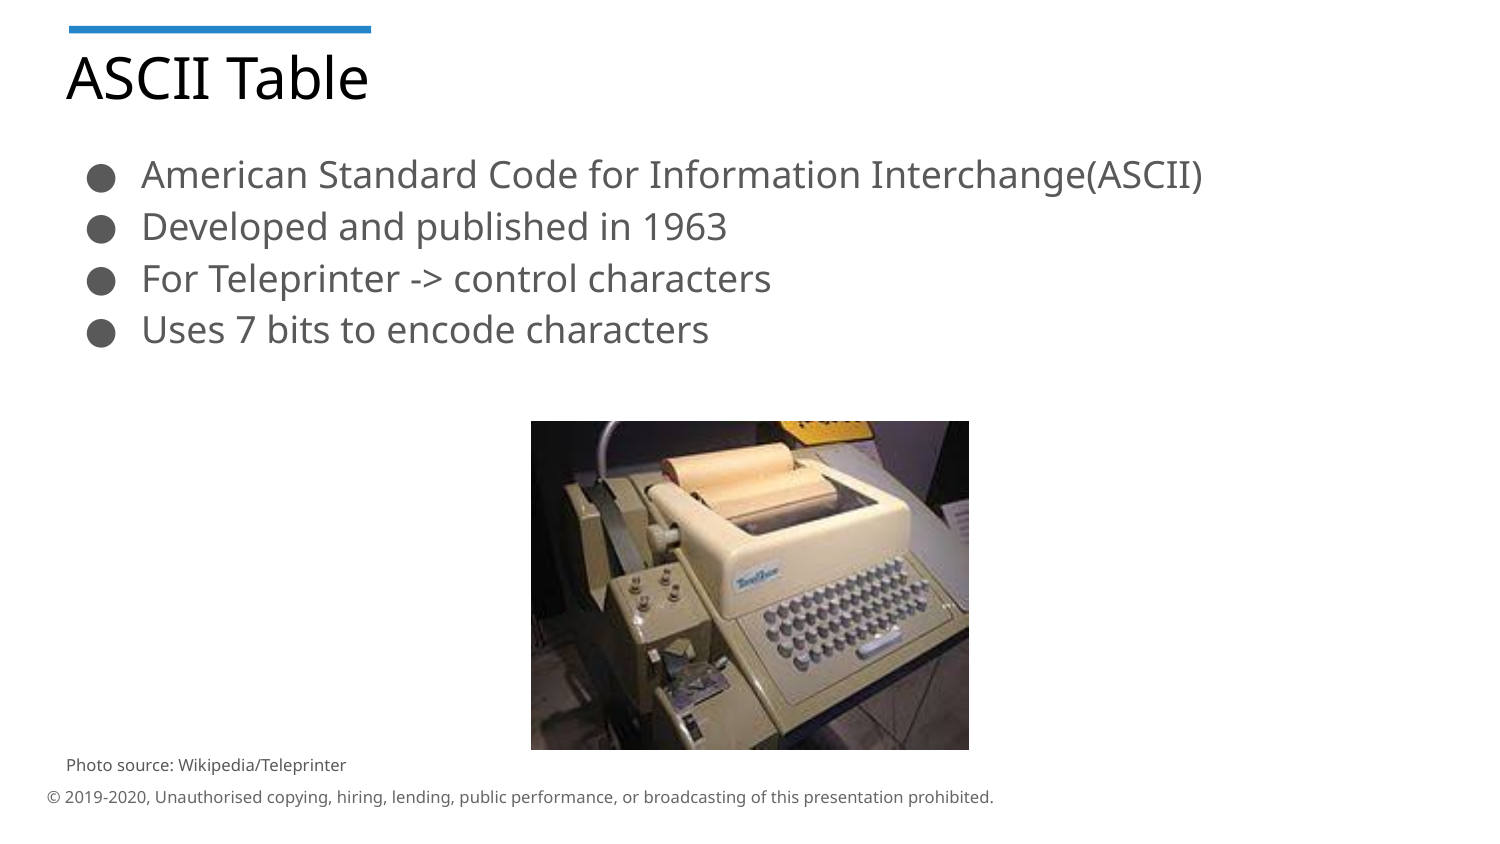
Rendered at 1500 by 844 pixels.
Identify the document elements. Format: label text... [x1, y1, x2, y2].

title ASCII Table [51, 25, 1449, 120]
picture [531, 421, 969, 750]
list American Standard Code for Information Interchange(ASCII) Developed and published in 1963 For Teleprinter -> control characters Uses 7 bits to encode characters Photo source: Wikipedia/Teleprinter [51, 129, 1449, 690]
